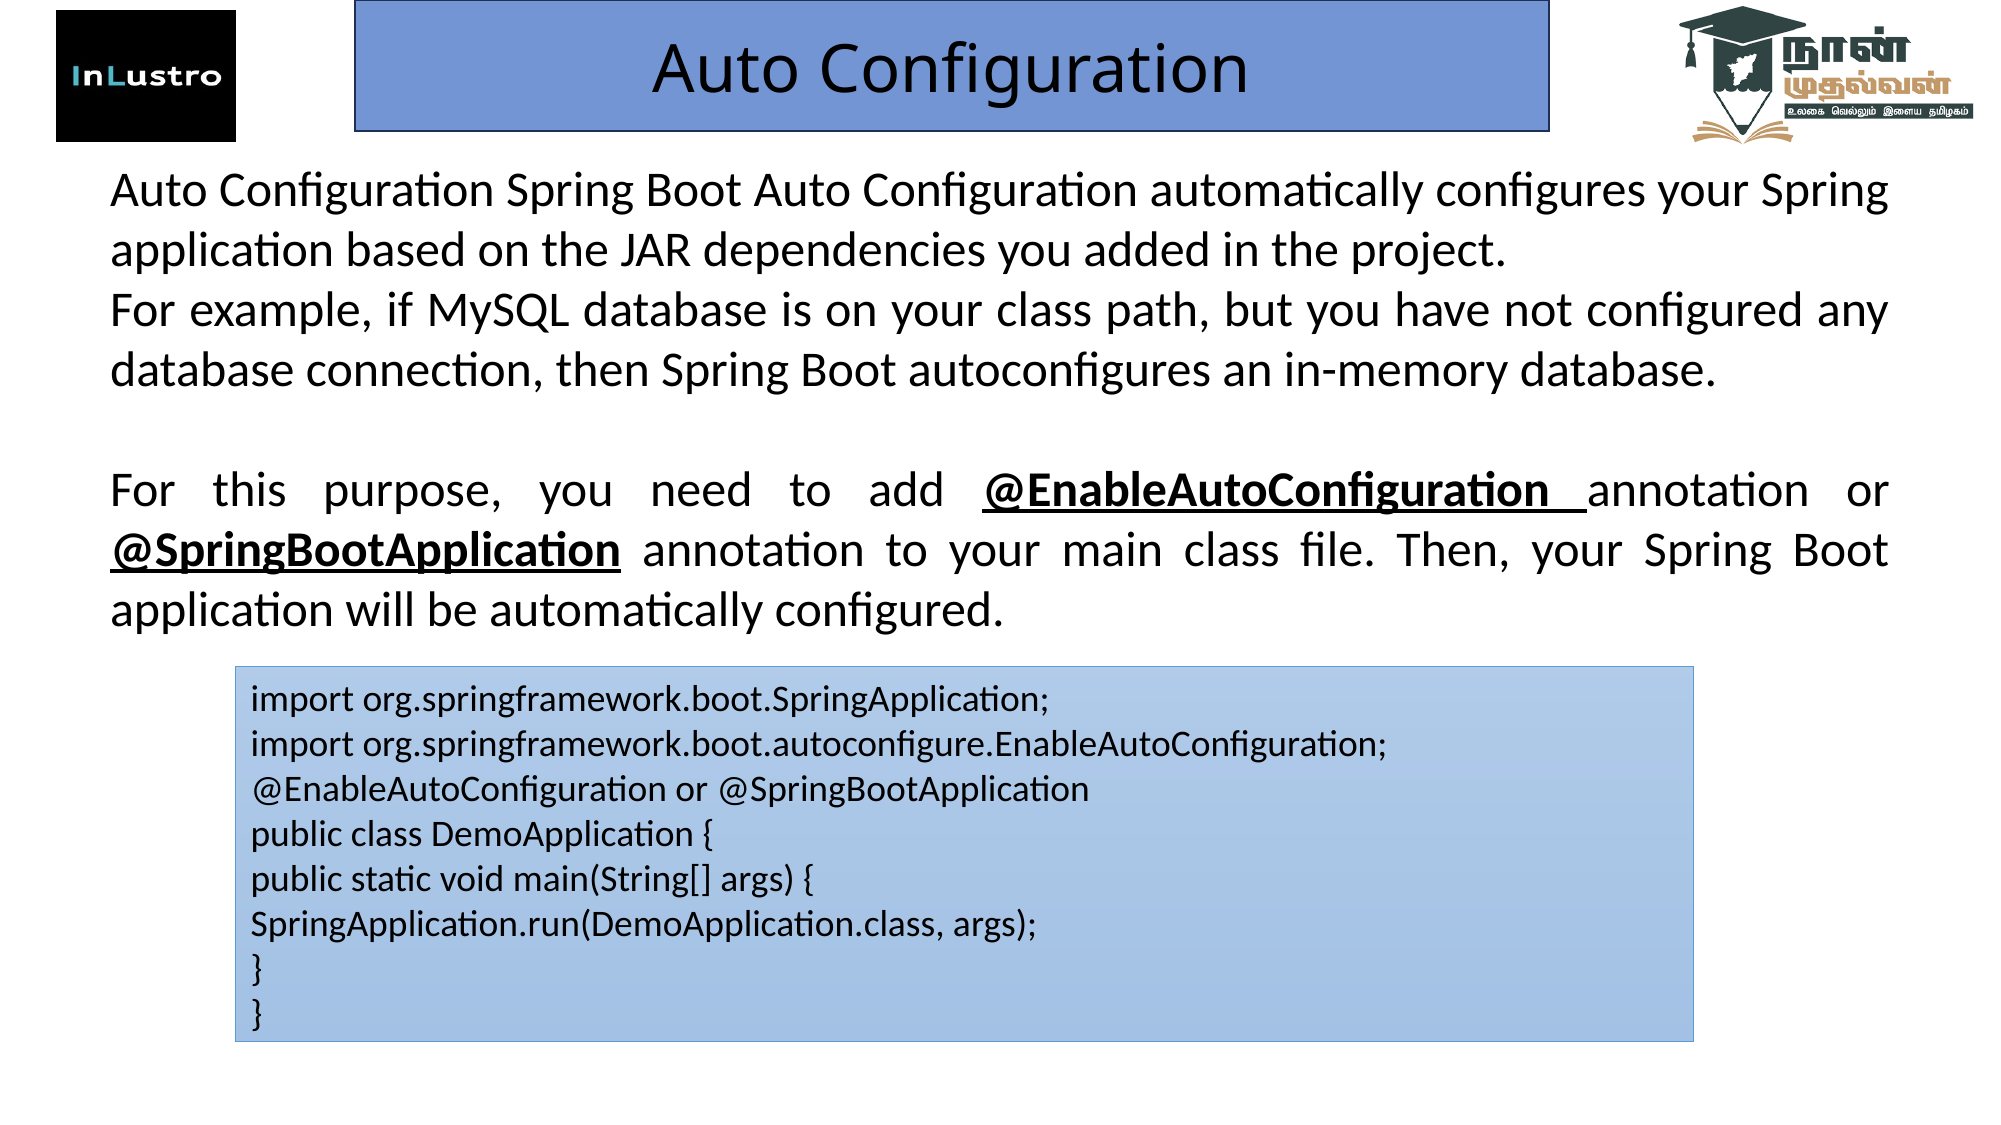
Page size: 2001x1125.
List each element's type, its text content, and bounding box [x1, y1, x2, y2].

text_box Auto Configuration [354, 0, 1550, 132]
text_box import org.springframework.boot.SpringApplication; import org.springframework.boot.autoconfigure.EnableAutoConfiguration; @EnableAutoConfiguration or @SpringBootApplication public class DemoApplication { public static void main(String[] args) { SpringApplication.run(DemoApplication.class, args); } } [235, 666, 1694, 1042]
picture [56, 10, 236, 142]
picture [1668, 0, 1978, 149]
text_box Auto Configuration Spring Boot Auto Configuration automatically configures your Spring application based on the JAR dependencies you added in the project. For example, if MySQL database is on your class path, but you have not configured any database connection, then Spring Boot autoconfigures an in-memory database. For this purpose, you need to add @EnableAutoConfiguration annotation or @SpringBootApplication annotation to your main class file. Then, your Spring Boot application will be automatically configured. [95, 148, 1905, 644]
